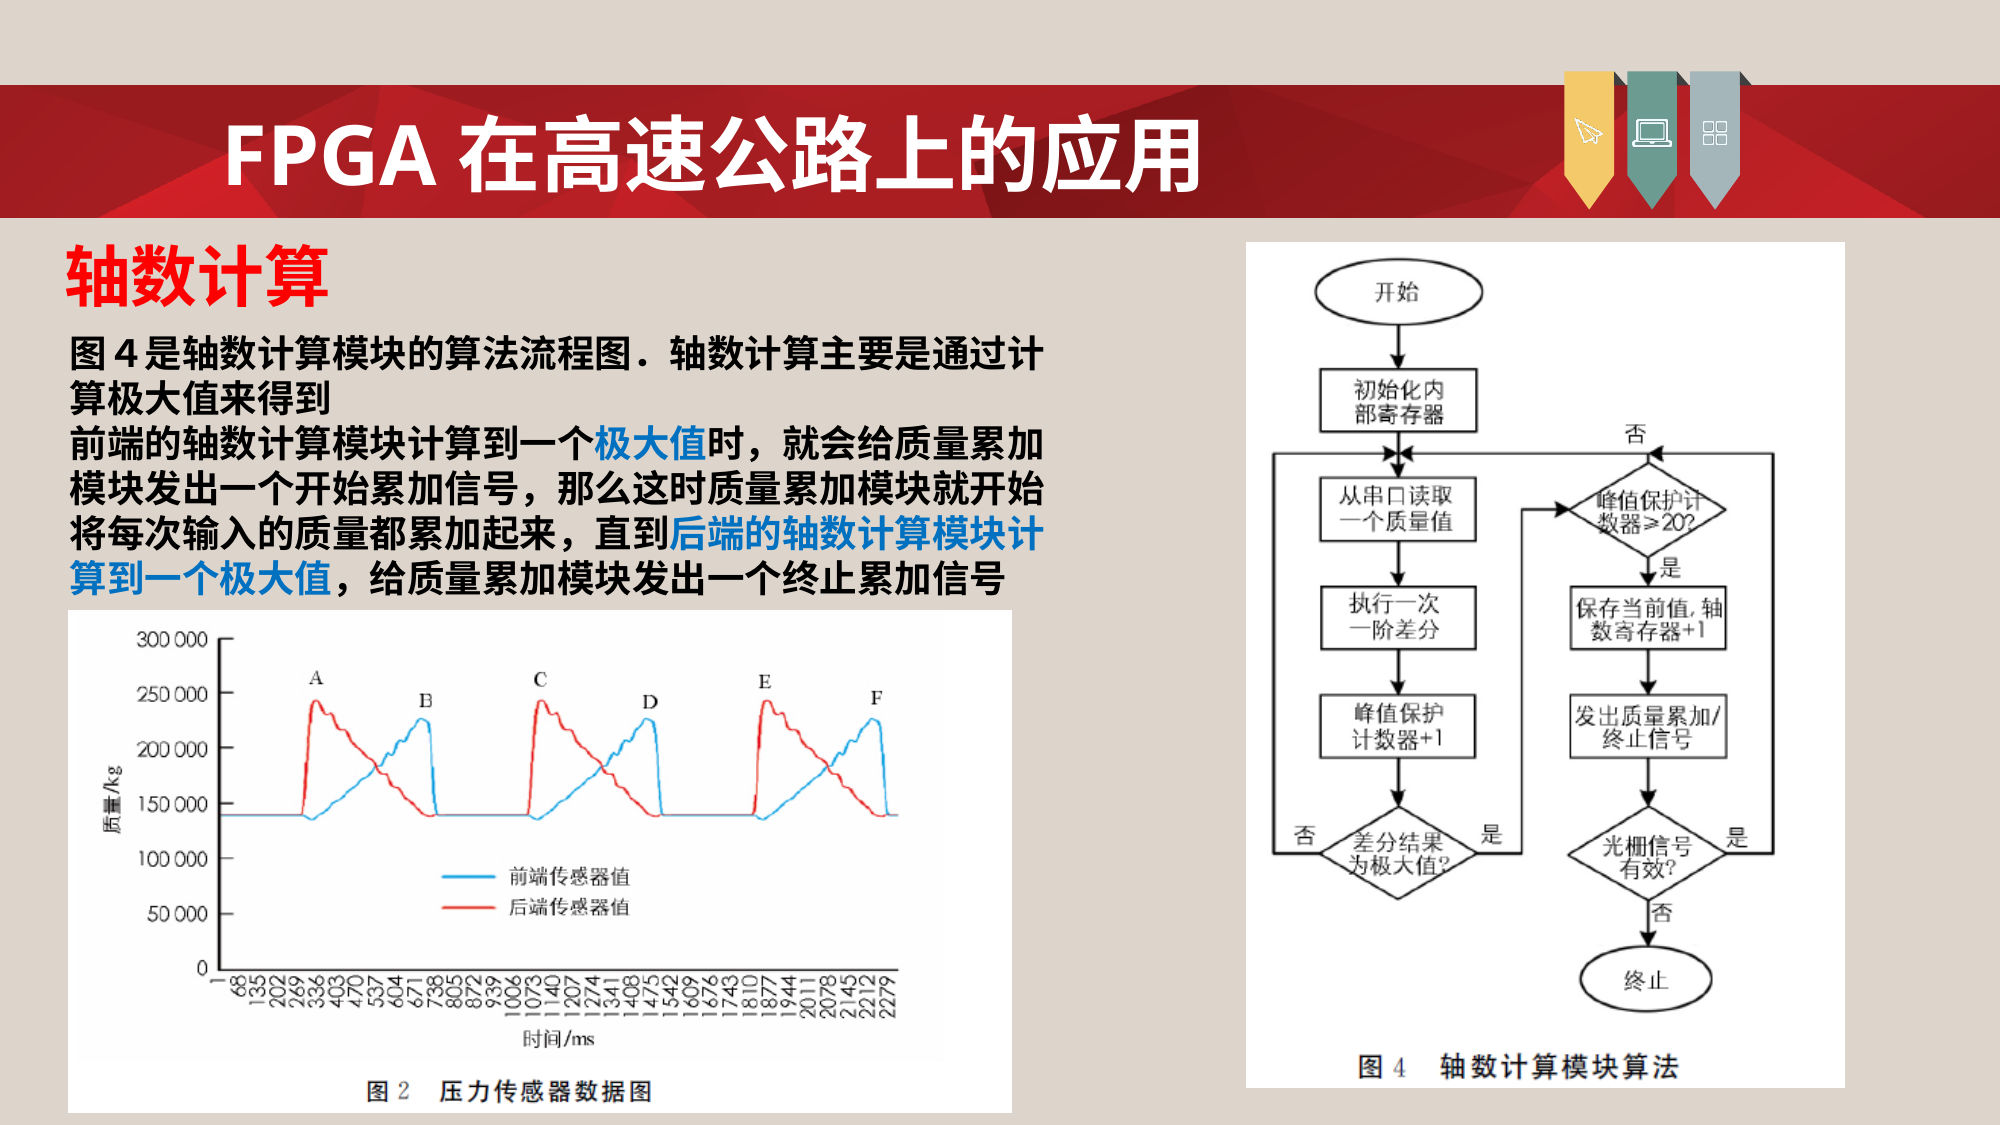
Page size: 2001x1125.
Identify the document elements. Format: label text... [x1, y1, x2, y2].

text_box 图４是轴数计算模块的算法流程图．轴数计算主要是通过计算极大值来得到 前端的轴数计算模块计算到一个极大值时，就会给质量累加模块发出一个开始累加信号，那么这时质量累加模块就开始将每次输入的质量都累加起来，直到后端的轴数计算模块计算到一个极大值，给质量累加模块发出一个终止累加信号 [54, 322, 1071, 608]
picture [1246, 242, 1846, 1088]
picture [68, 609, 1013, 1113]
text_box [0, 71, 2000, 218]
text_box 轴数计算 [0, 227, 476, 322]
